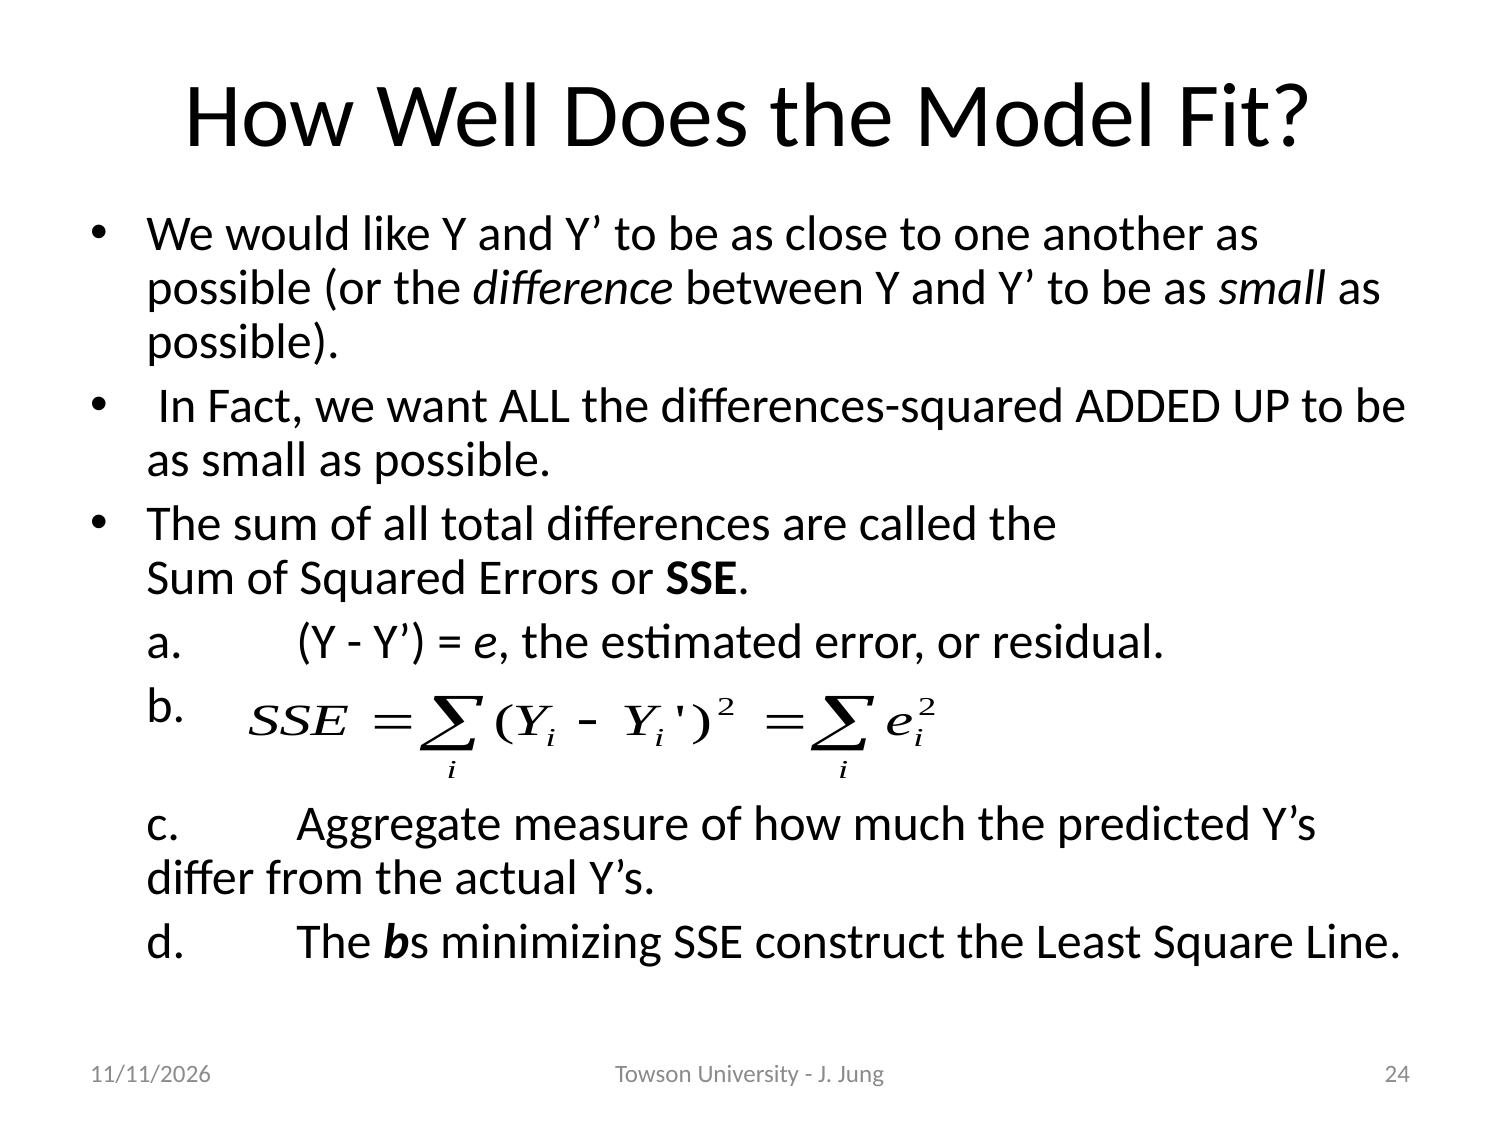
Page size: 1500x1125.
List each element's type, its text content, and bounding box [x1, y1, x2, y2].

list We would like Y and Y’ to be as close to one another as possible (or the difference between Y and Y’ to be as small as possible). In Fact, we want ALL the differences-squared ADDED UP to be as small as possible. The sum of all total differences are called the Sum of Squared Errors or SSE. a. (Y - Y’) = e, the estimated error, or residual. b. c. Aggregate measure of how much the predicted Y’s differ from the actual Y’s. d. The bs minimizing SSE construct the Least Square Line. [75, 535, 1425, 1038]
slide_number 24 [1074, 1042, 1425, 1103]
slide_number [75, 1042, 425, 1103]
footer Towson University - J. Jung [512, 1042, 988, 1103]
title How Well Does the Model Fit? [75, 45, 1425, 175]
list We would like Y and Y’ to be as close to one another as possible (or the difference between Y and Y’ to be as small as possible). In Fact, we want ALL the differences-squared ADDED UP to be as small as possible. The sum of all total differences are called the Sum of Squared Errors or SSE. a. (Y - Y’) = e, the estimated error, or residual. b. c. Aggregate measure of how much the predicted Y’s differ from the actual Y’s. d. The bs minimizing SSE construct the Least Square Line. [75, 200, 1425, 534]
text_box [237, 687, 955, 788]
